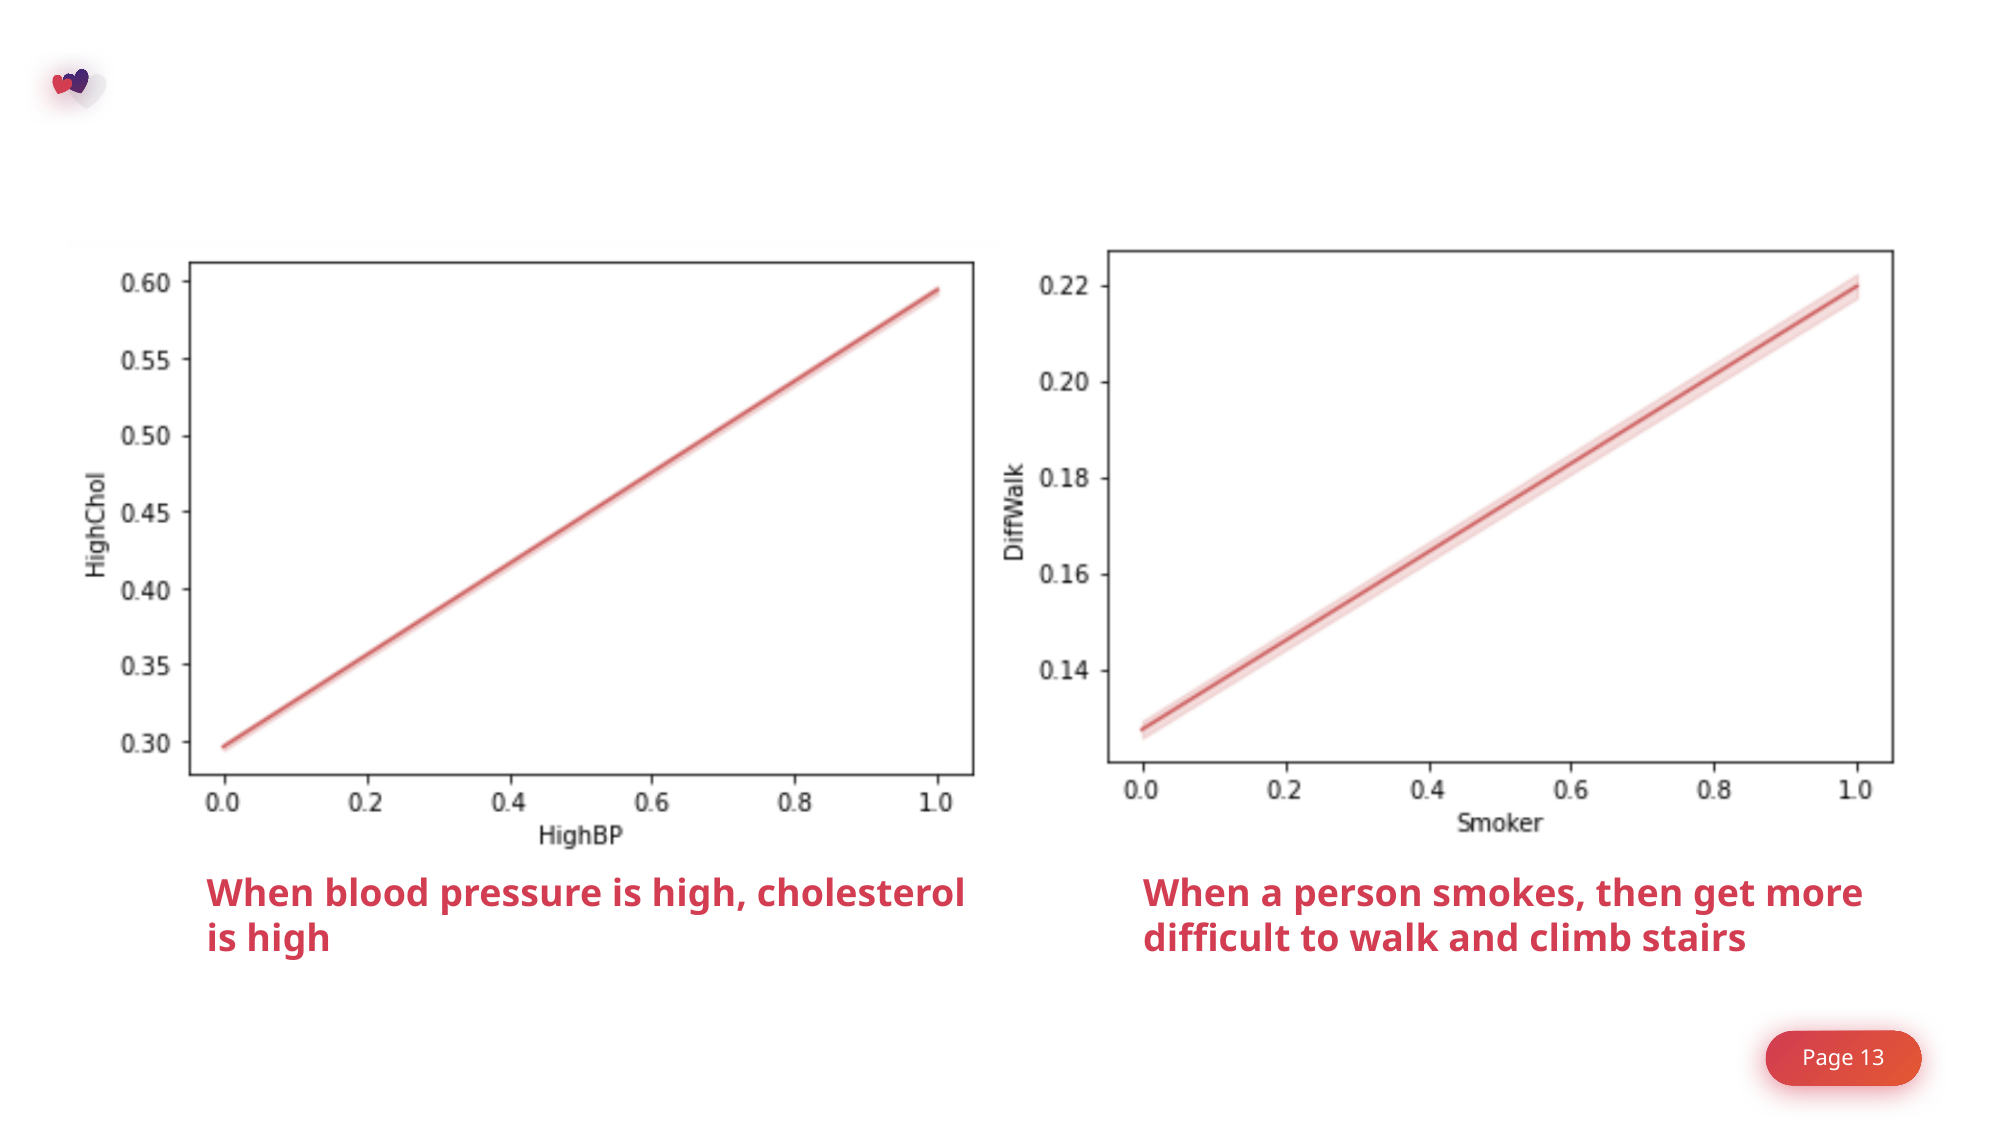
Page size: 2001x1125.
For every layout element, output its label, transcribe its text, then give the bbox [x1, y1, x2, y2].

slide_number Page 13 [1765, 1030, 1922, 1086]
picture [67, 238, 1905, 862]
text_box When blood pressure is high, cholesterol is high [191, 862, 1000, 967]
text_box When a person smokes, then get more difficult to walk and climb stairs [1128, 861, 1977, 967]
